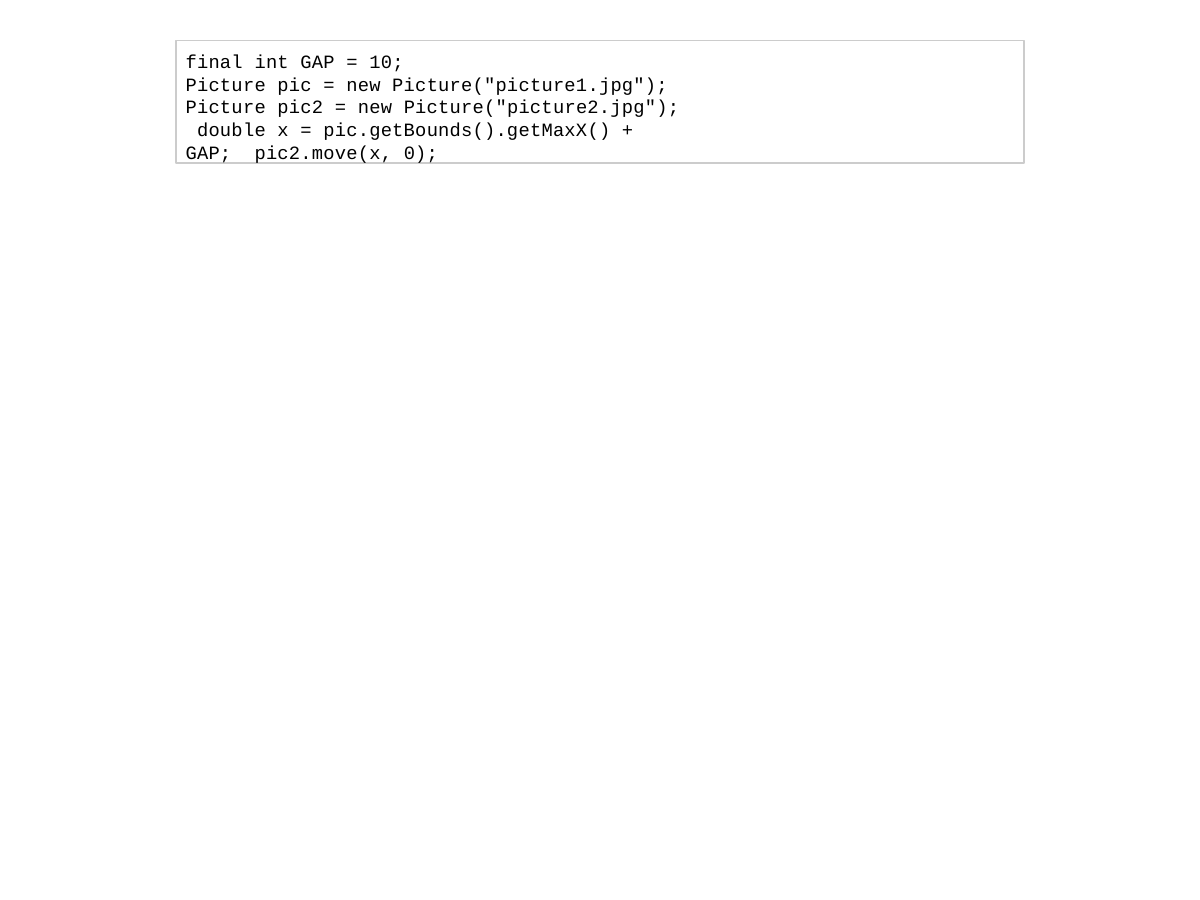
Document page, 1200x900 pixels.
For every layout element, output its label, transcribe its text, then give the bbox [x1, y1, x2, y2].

text_box final int GAP = 10; Picture pic = new Picture("picture1.jpg"); Picture pic2 = new Picture("picture2.jpg"); double x = pic.getBounds().getMaxX() + GAP; pic2.move(x, 0); [176, 40, 1024, 163]
